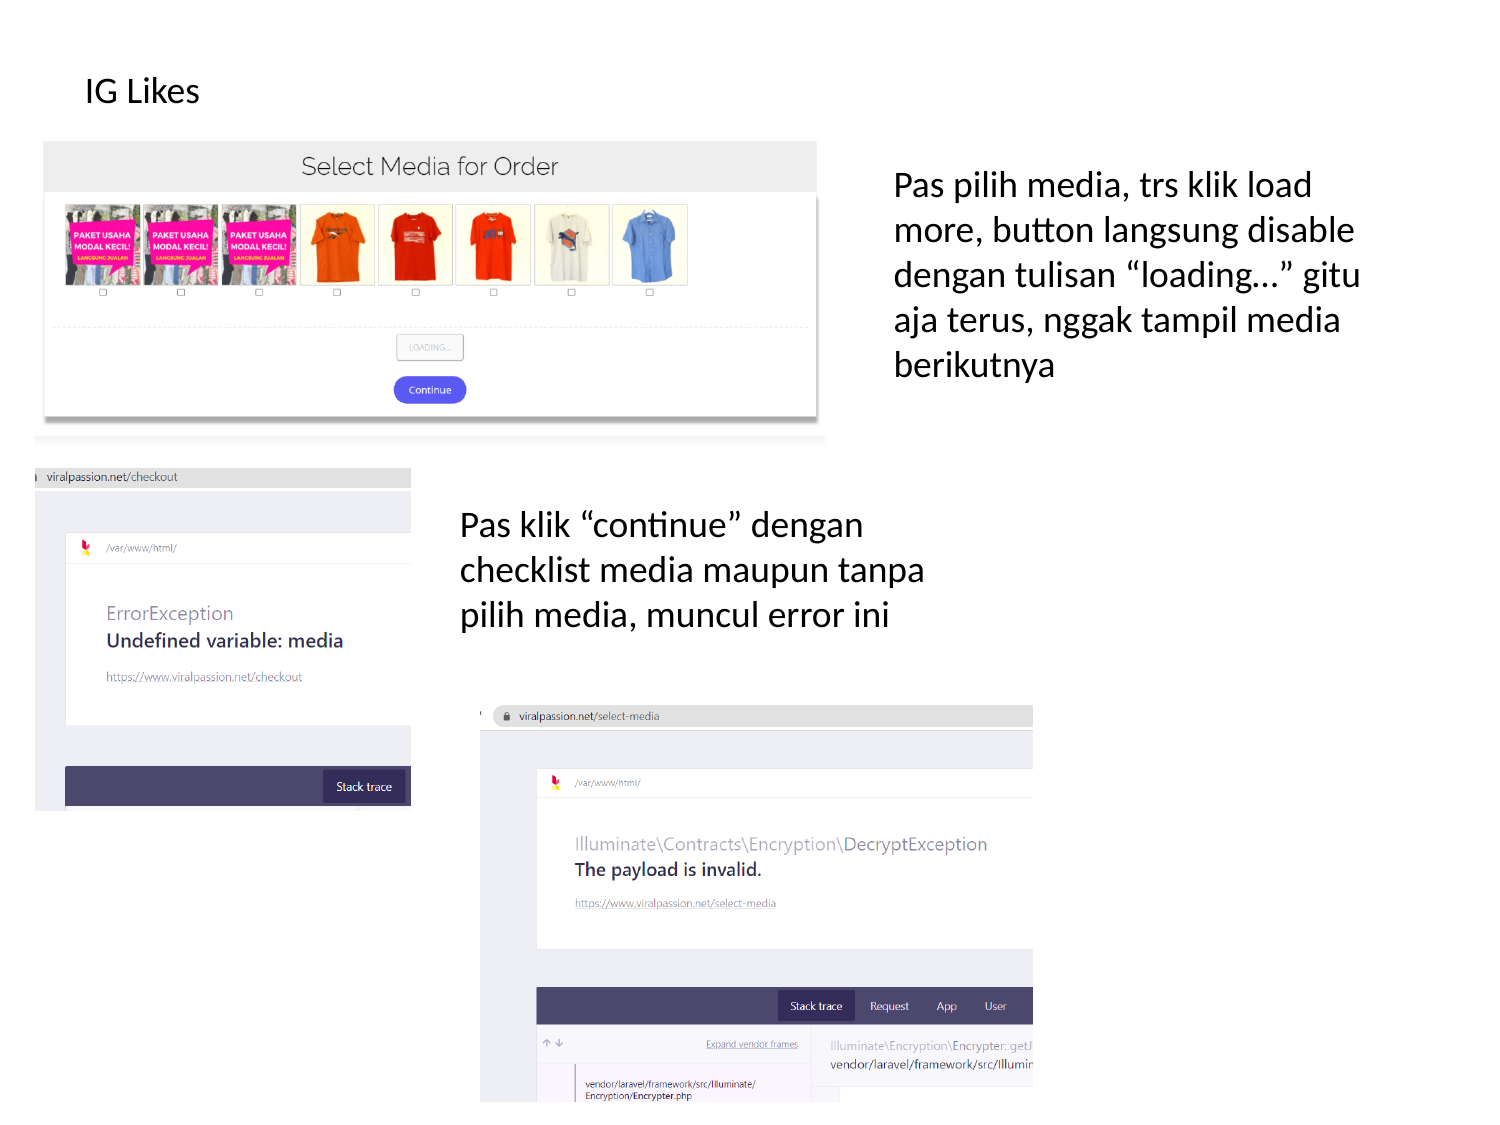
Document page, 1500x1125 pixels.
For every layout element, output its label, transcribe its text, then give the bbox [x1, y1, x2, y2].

picture [34, 128, 825, 446]
text_box Pas pilih media, trs klik load more, button langsung disable dengan tulisan “loading…” gitu aja terus, nggak tampil media berikutnya [878, 152, 1407, 393]
picture [34, 468, 411, 811]
picture [480, 702, 1034, 1102]
text_box Pas klik “continue” dengan checklist media maupun tanpa pilih media, muncul error ini [445, 492, 973, 642]
text_box IG Likes [70, 58, 247, 119]
